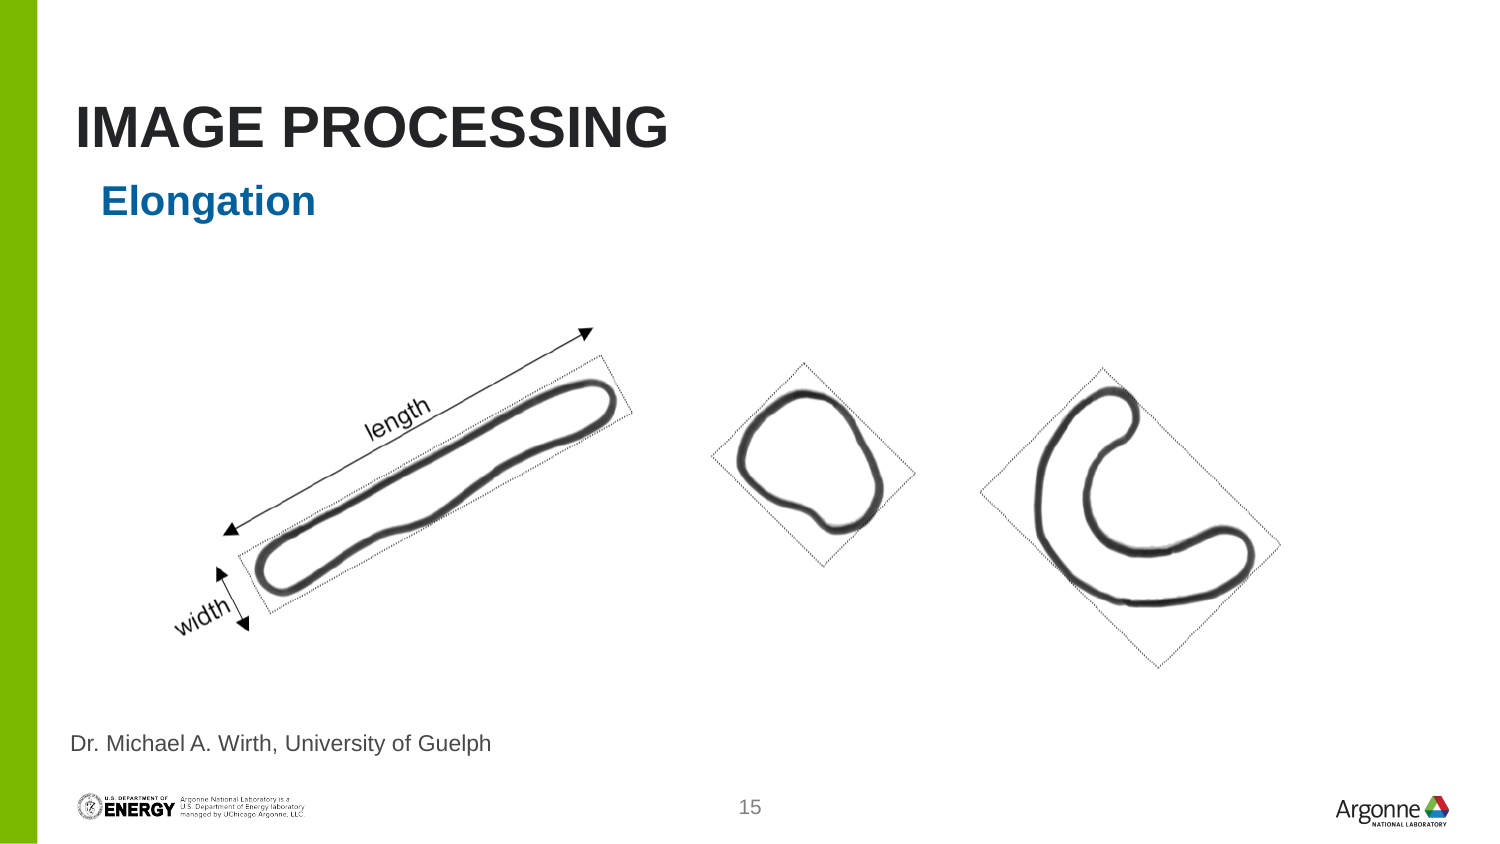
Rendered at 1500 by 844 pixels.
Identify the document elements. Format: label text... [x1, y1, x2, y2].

slide_number 15 [712, 796, 788, 819]
title Image processing [75, 58, 1449, 161]
picture [1330, 787, 1458, 834]
picture [161, 261, 1339, 693]
picture [75, 791, 308, 822]
text_box Dr. Michael A. Wirth, University of Guelph [55, 721, 656, 764]
list Elongation [100, 179, 1475, 244]
